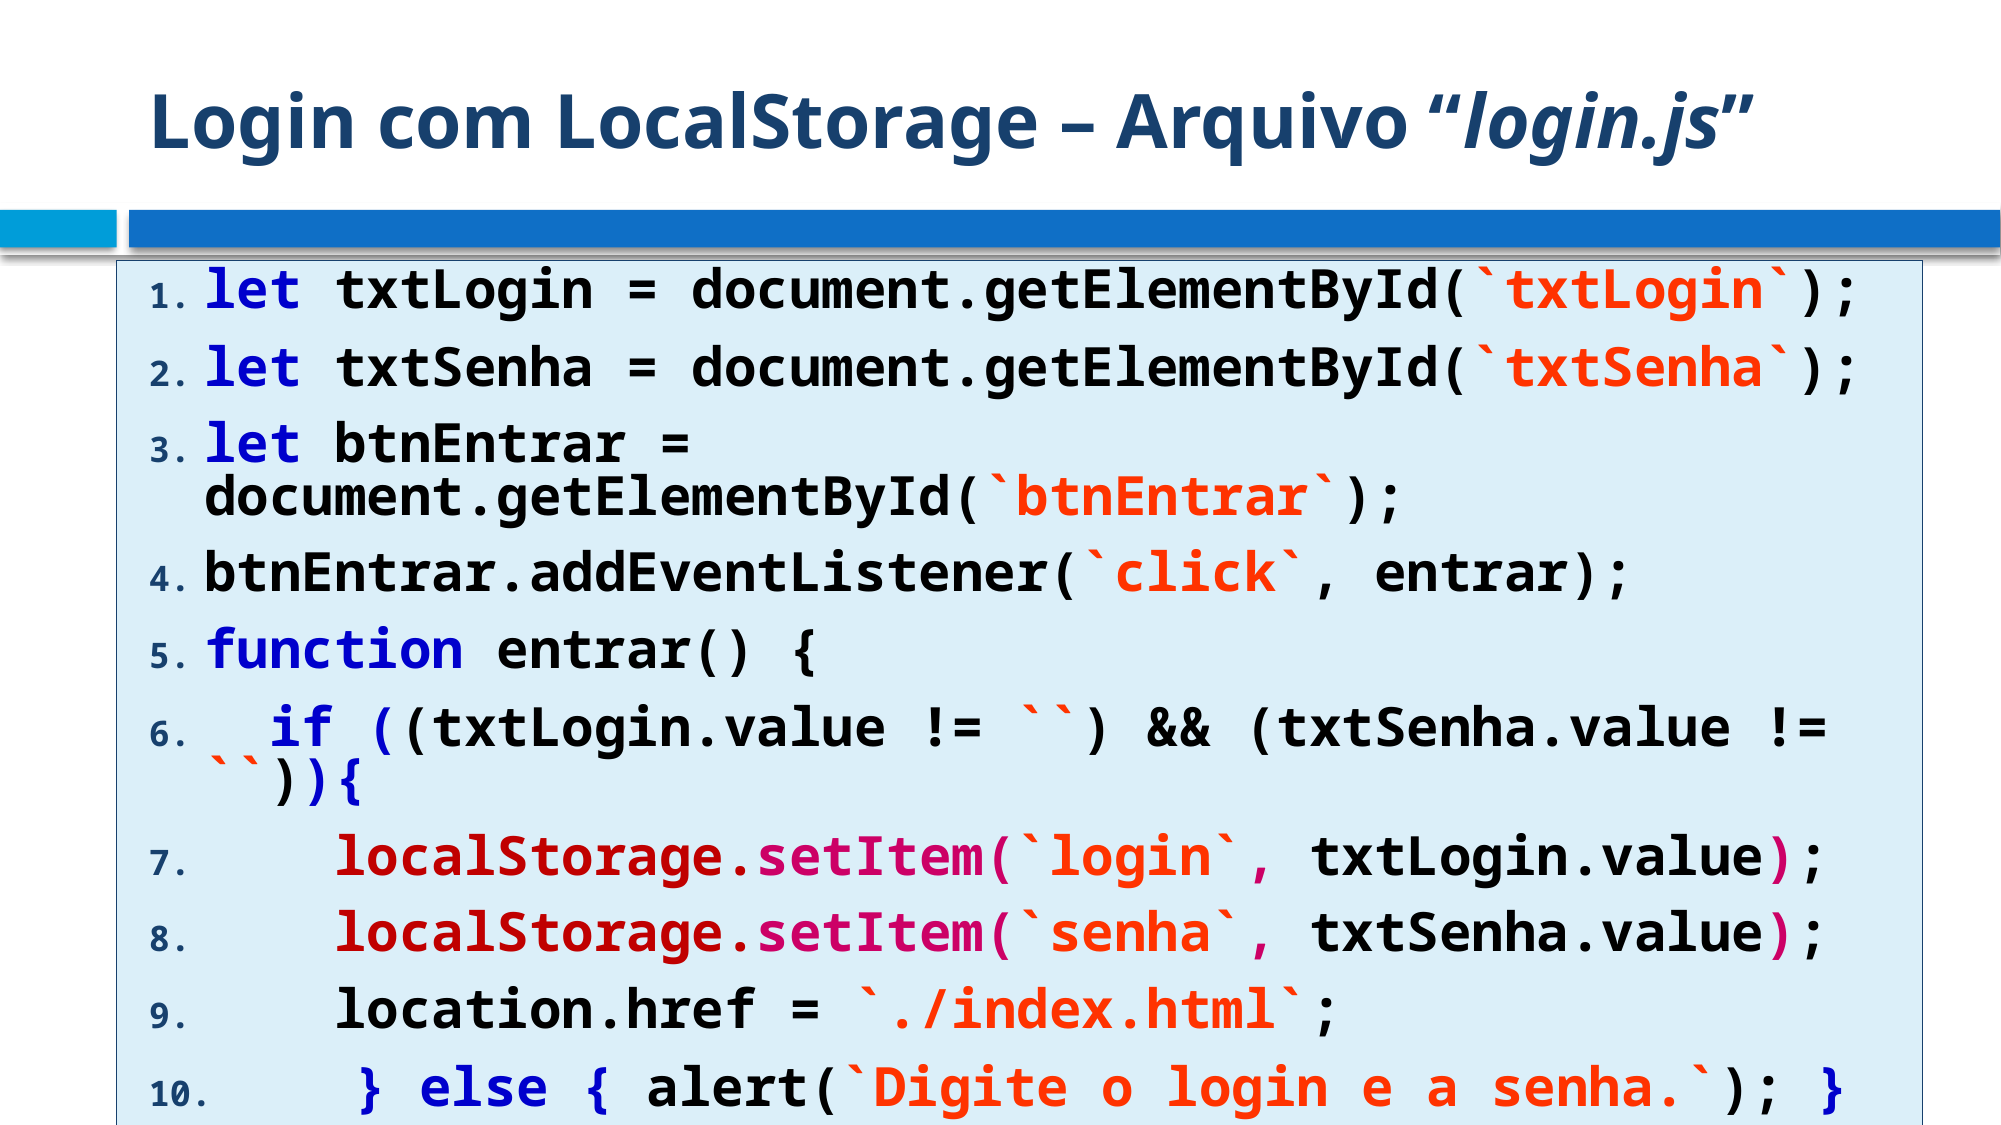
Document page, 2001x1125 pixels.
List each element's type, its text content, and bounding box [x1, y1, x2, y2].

title Login com LocalStorage – Arquivo “login.js” [133, 37, 1969, 200]
slide_number [0, 208, 117, 249]
text_box let txtLogin = document.getElementById(`txtLogin`); let txtSenha = document.getElementById(`txtSenha`); let btnEntrar = document.getElementById(`btnEntrar`); btnEntrar.addEventListener(`click`, entrar); function entrar() { if ((txtLogin.value != ``) && (txtSenha.value != ``)){ localStorage.setItem(`login`, txtLogin.value); localStorage.setItem(`senha`, txtSenha.value); location.href = `./index.html`; } else { alert(`Digite o login e a senha.`); } } [116, 260, 1923, 1125]
